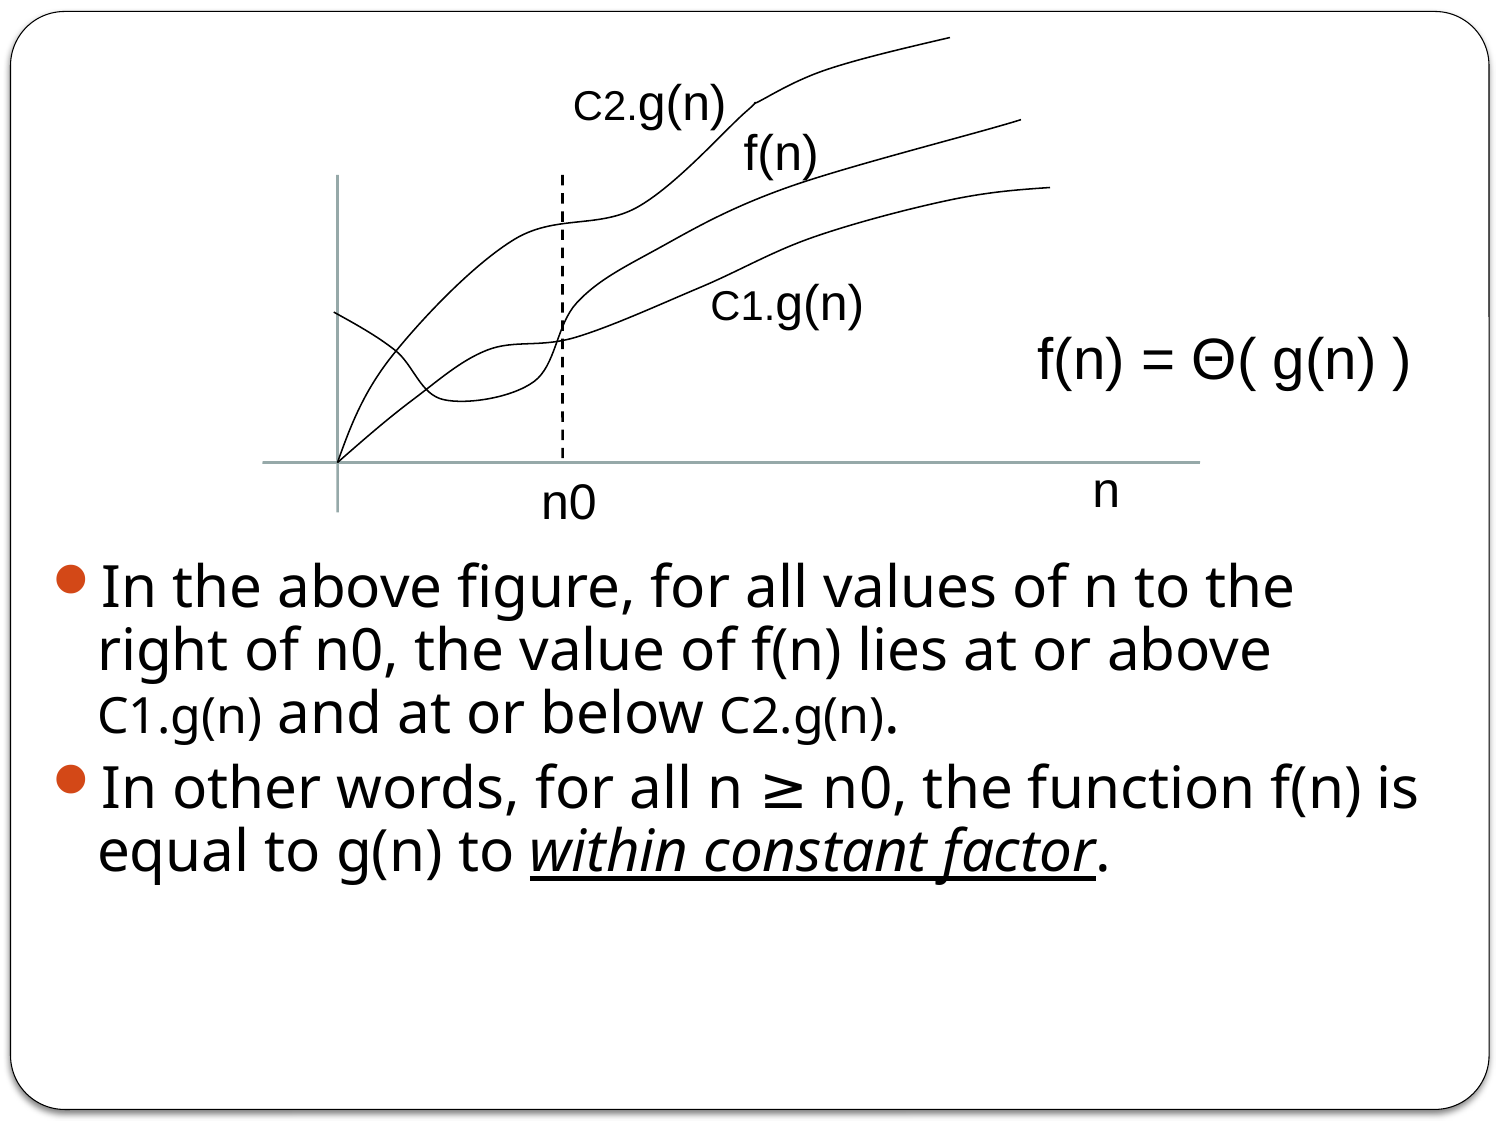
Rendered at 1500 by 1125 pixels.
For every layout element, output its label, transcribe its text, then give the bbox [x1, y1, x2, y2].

text_box n [1024, 449, 1188, 525]
text_box [333, 119, 1022, 402]
text_box f(n) = Θ( g(n) ) [987, 299, 1463, 413]
text_box C2.g(n) [537, 62, 763, 138]
text_box [337, 187, 1051, 463]
text_box f(n) [735, 112, 863, 188]
text_box C1.g(n) [674, 262, 900, 338]
text_box [337, 352, 425, 462]
text_box [470, 37, 950, 273]
list In the above figure, for all values of n to the right of n0, the value of f(n) lies at or above C1.g(n) and at or below C2.g(n). In other words, for all n ≥ n0, the function f(n) is equal to g(n) to within constant factor. [37, 549, 1450, 1050]
text_box n0 [487, 462, 650, 538]
text_box f(n) [699, 112, 744, 156]
